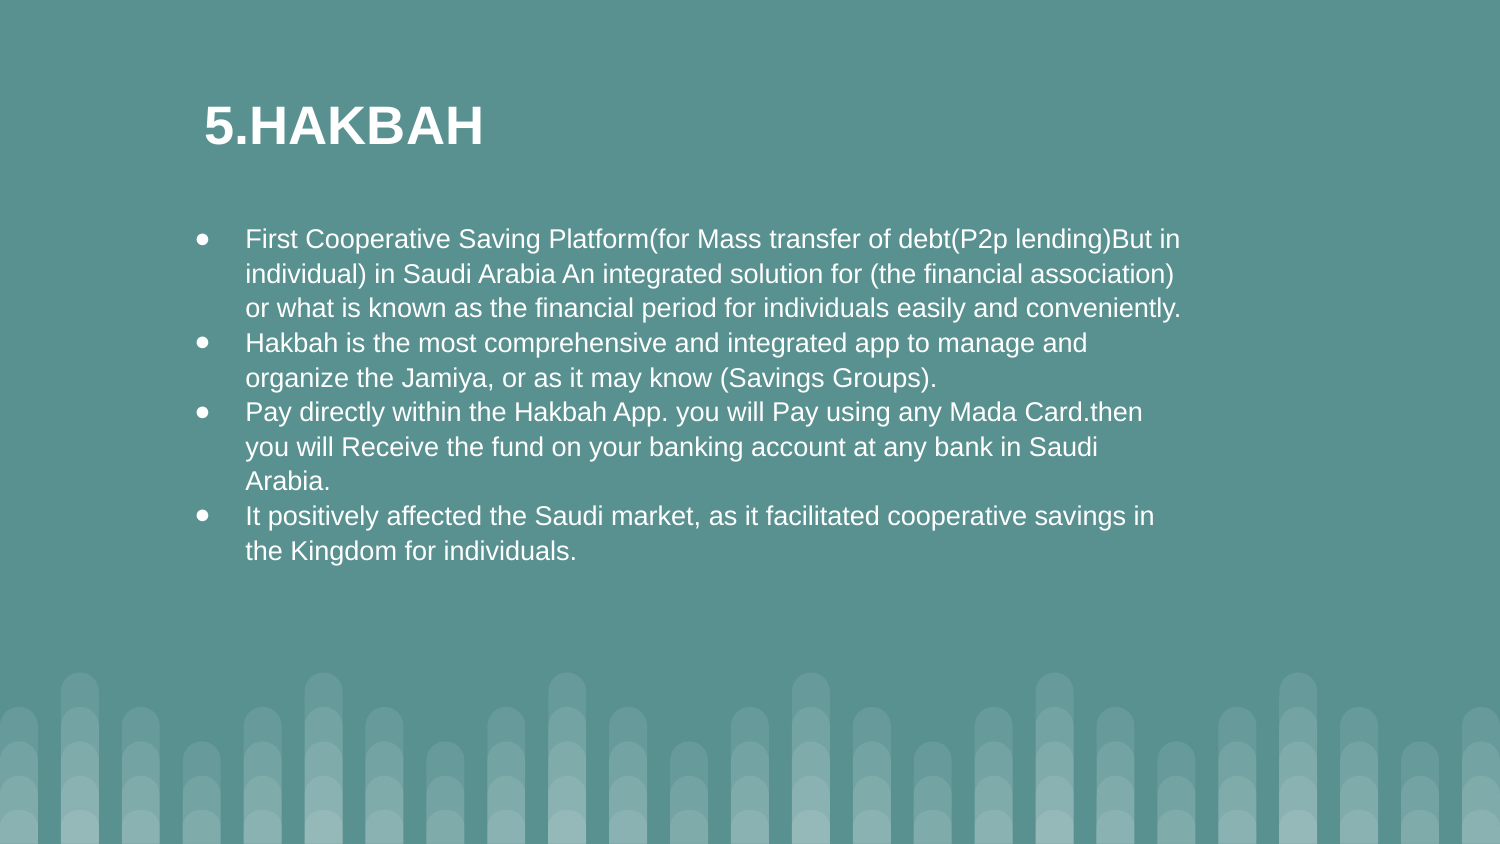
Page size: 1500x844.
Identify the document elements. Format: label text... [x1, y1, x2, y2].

title 5.HAKBAH [114, 75, 1159, 382]
list First Cooperative Saving Platform(for Mass transfer of debt(P2p lending)But in individual) in Saudi Arabia An integrated solution for (the financial association) or what is known as the financial period for individuals easily and conveniently. Hakbah is the most comprehensive and integrated app to manage and organize the Jamiya, or as it may know (Savings Groups). Pay directly within the Hakbah App. you will Pay using any Mada Card.then you will Receive the fund on your banking account at any bank in Saudi Arabia. It positively affected the Saudi market, as it facilitated cooperative savings in the Kingdom for individuals. [155, 204, 1200, 590]
